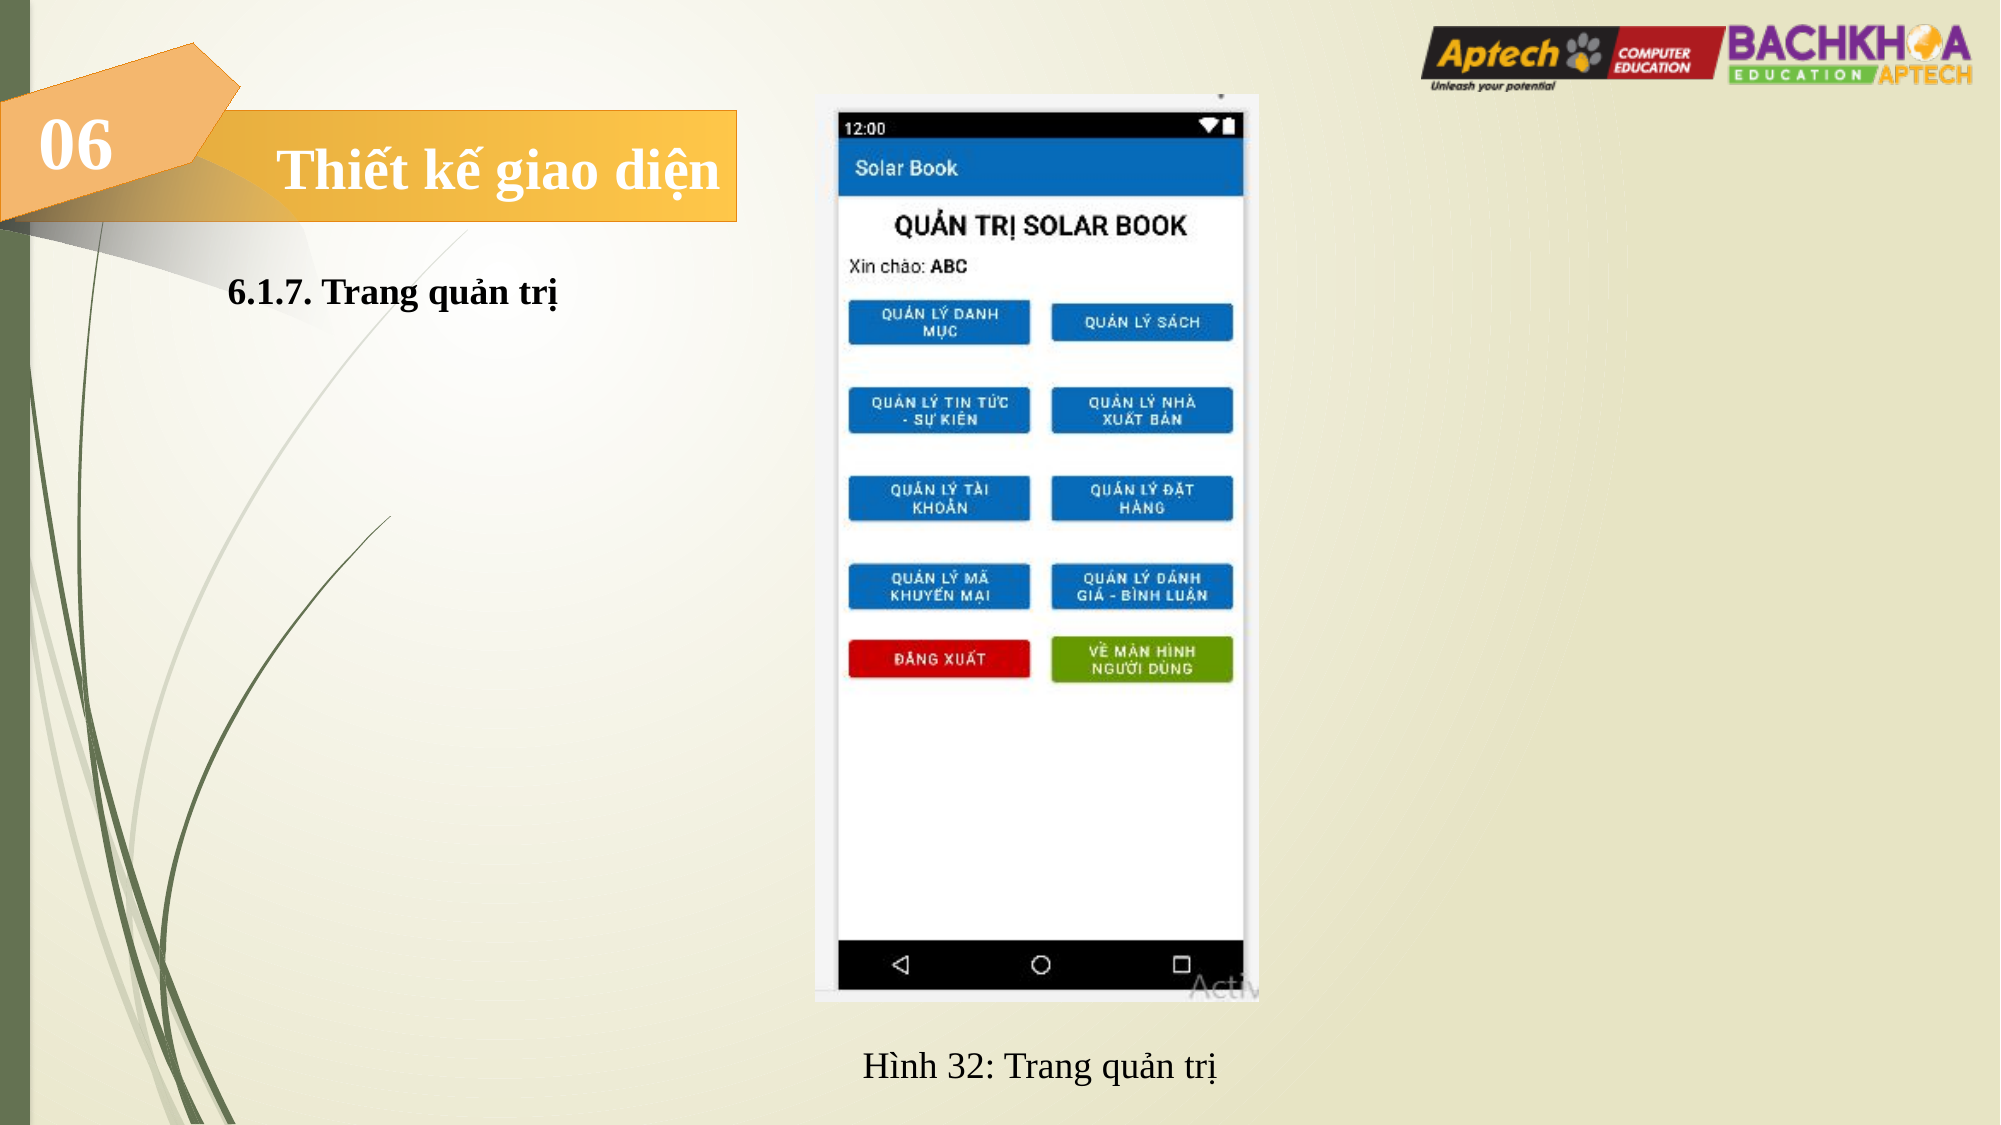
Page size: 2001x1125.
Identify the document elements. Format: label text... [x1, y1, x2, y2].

picture [815, 94, 1259, 1002]
text_box Hình 32: Trang quản trị [847, 1047, 1233, 1094]
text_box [0, 42, 737, 314]
picture [1421, 23, 1978, 92]
